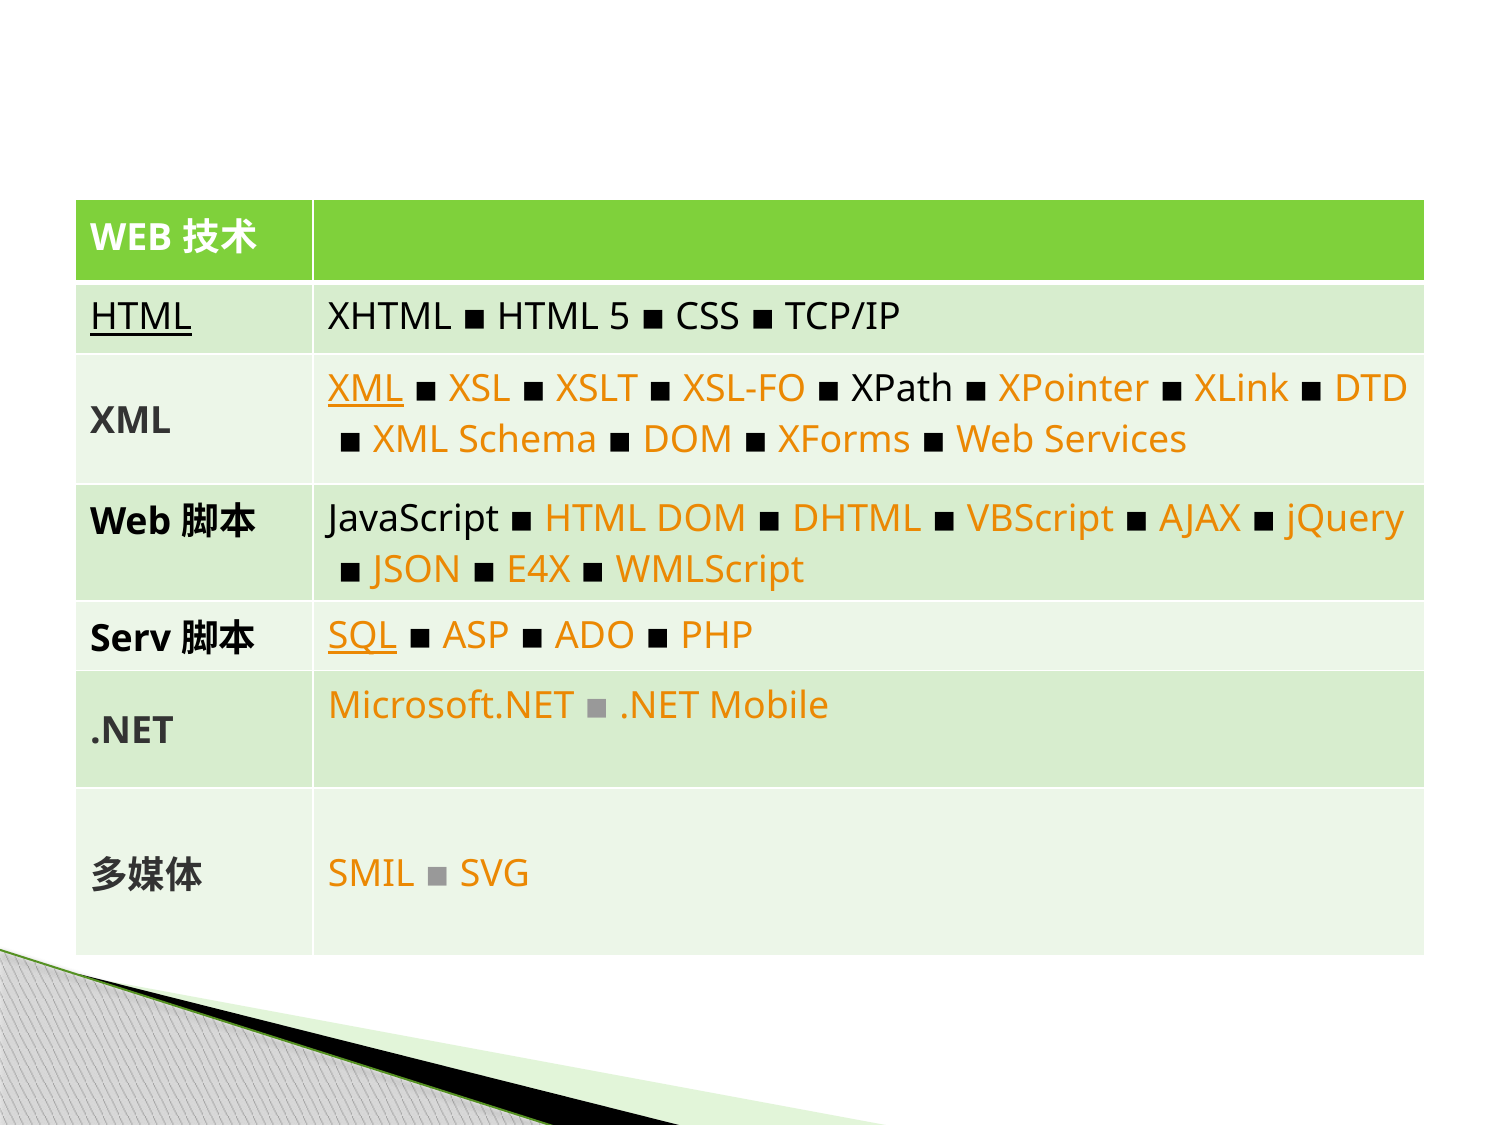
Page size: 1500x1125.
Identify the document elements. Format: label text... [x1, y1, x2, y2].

table_header [314, 200, 1424, 280]
table_cell Microsoft.NET ▪ .NET Mobile [314, 671, 1424, 787]
table_cell 多媒体 [76, 789, 312, 955]
table_cell HTML [76, 285, 312, 353]
table_cell JavaScript ▪ HTML DOM ▪ DHTML ▪ VBScript ▪ AJAX ▪ jQuery ▪ JSON ▪ E4X ▪ WMLScript [314, 485, 1424, 600]
table_cell Serv脚本 [76, 602, 312, 670]
table_header WEB技术 [76, 200, 312, 280]
table_cell SMIL ▪ SVG [314, 789, 1424, 955]
table_cell .NET [76, 671, 312, 787]
table_cell XML ▪ XSL ▪ XSLT ▪ XSL-FO ▪ XPath ▪ XPointer ▪ XLink ▪ DTD ▪ XML Schema ▪ DOM ▪ XForms ▪ Web Services [314, 355, 1424, 483]
table_cell XML [76, 355, 312, 483]
table_cell XHTML ▪ HTML 5 ▪ CSS ▪ TCP/IP [314, 285, 1424, 353]
table_cell SQL ▪ ASP ▪ ADO ▪ PHP [314, 602, 1424, 670]
table_cell Web脚本 [76, 485, 312, 600]
